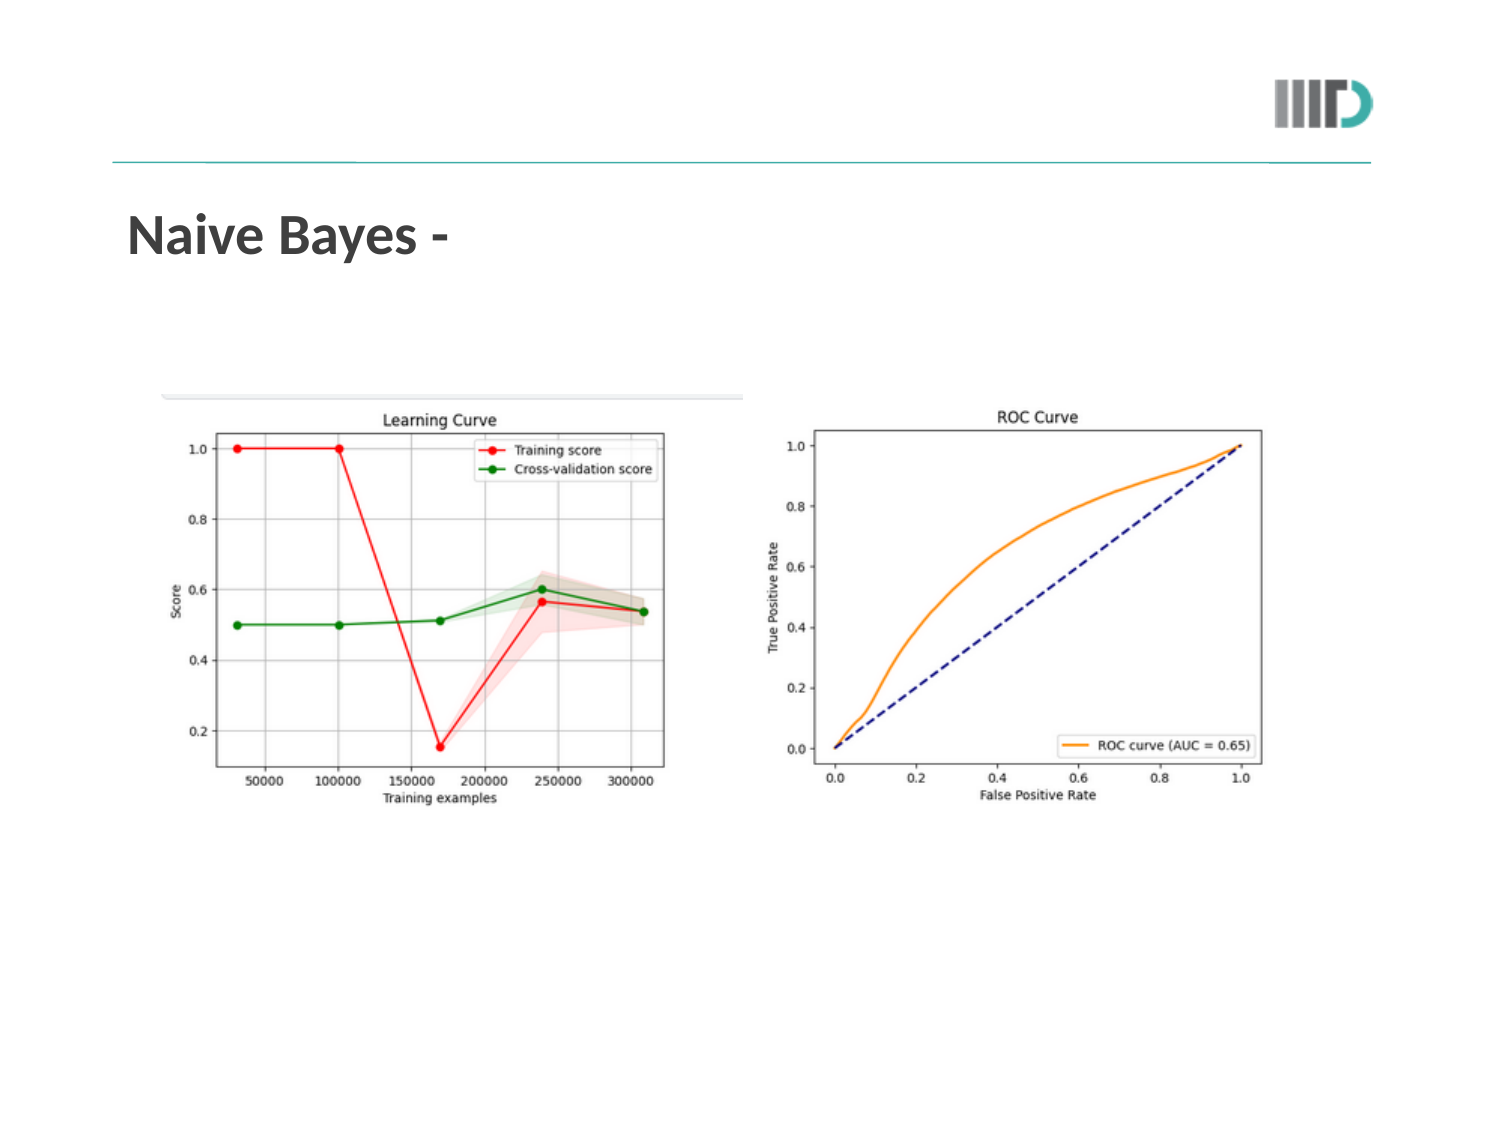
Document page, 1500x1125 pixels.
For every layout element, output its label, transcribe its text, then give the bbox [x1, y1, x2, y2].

list Naive Bayes - [112, 196, 1388, 1014]
picture [1256, 67, 1388, 141]
picture [145, 393, 1404, 817]
